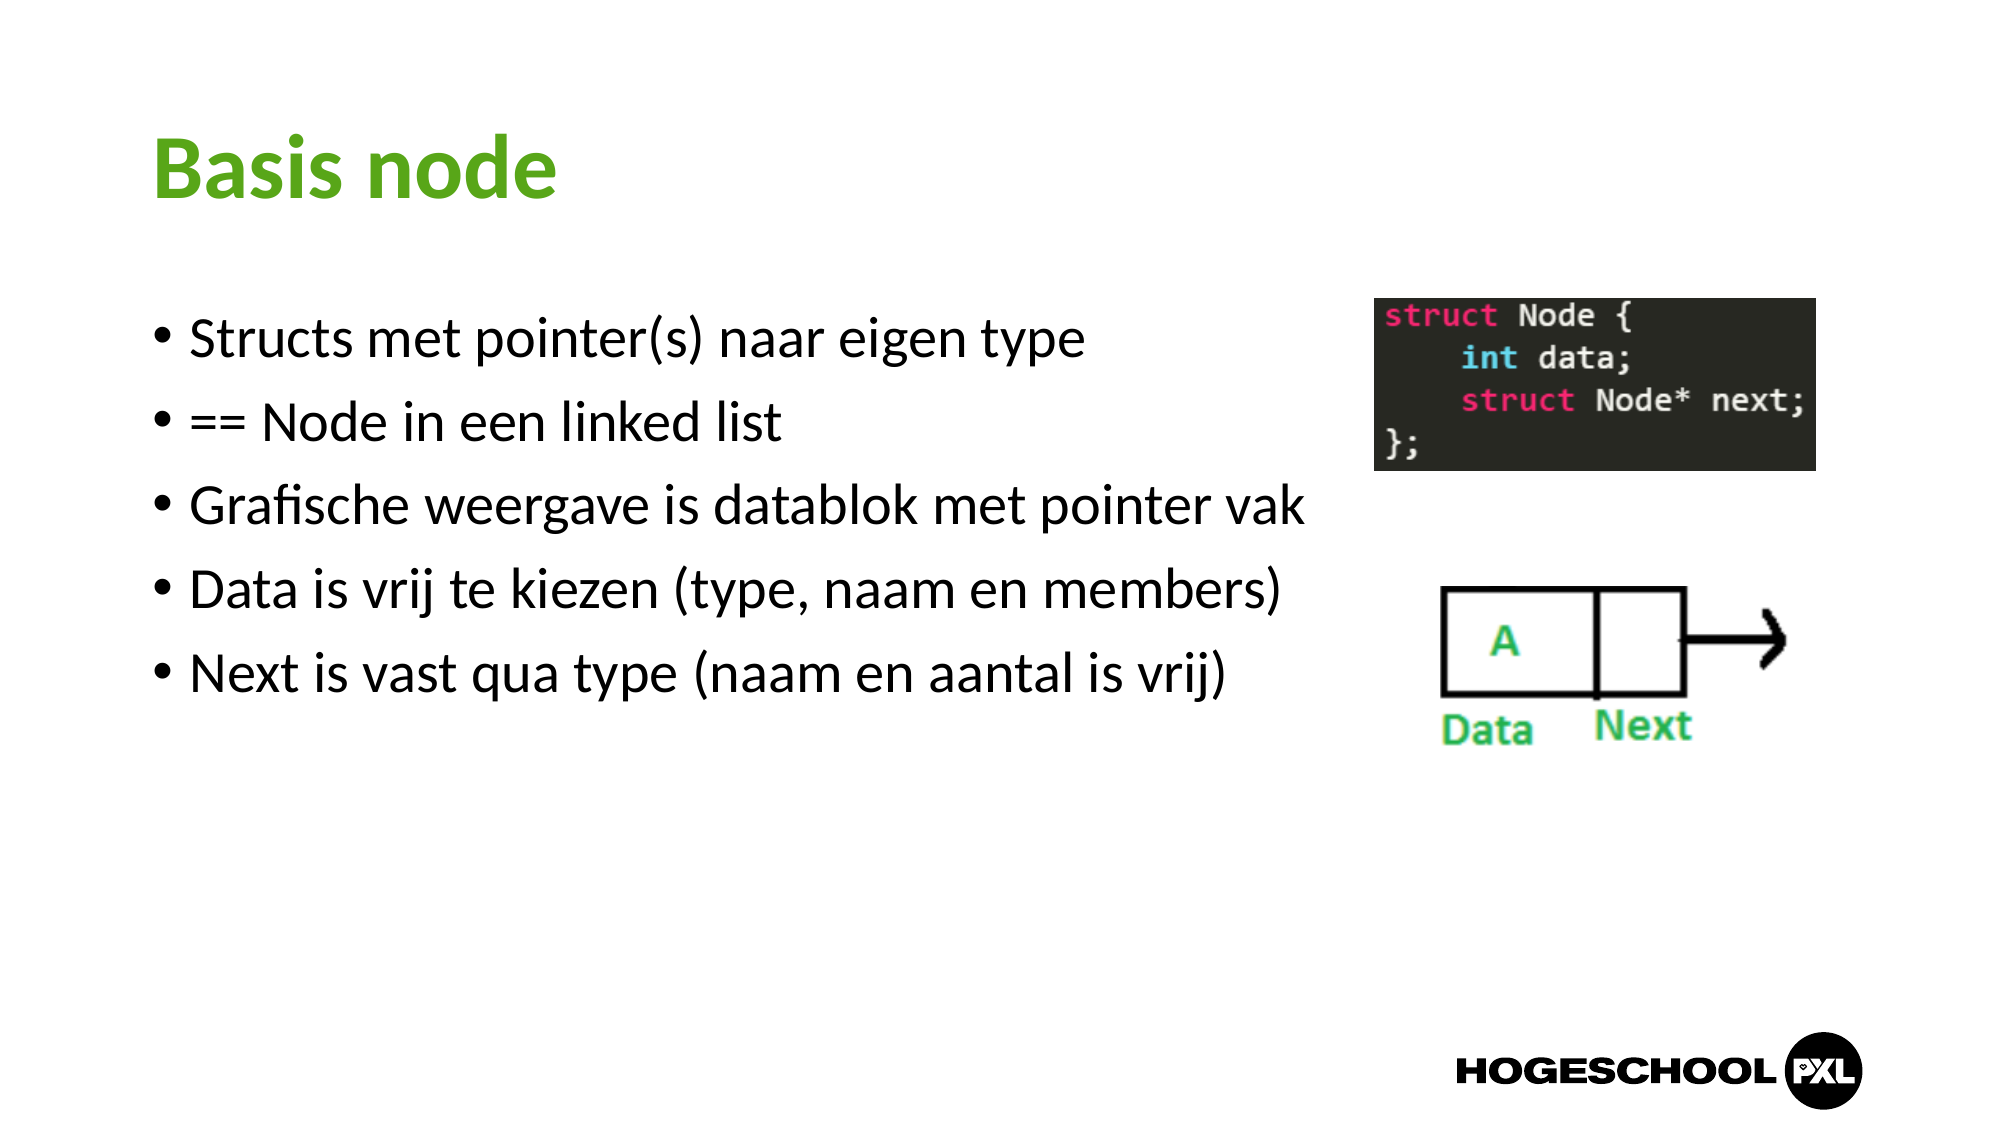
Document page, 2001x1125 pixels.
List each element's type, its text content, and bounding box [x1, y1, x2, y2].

picture [1440, 586, 1788, 755]
picture [1374, 298, 1816, 471]
title Basis node [137, 59, 1863, 278]
list Structs met pointer(s) naar eigen type == Node in een linked list Grafische weergave is datablok met pointer vak Data is vrij te kiezen (type, naam en members) Next is vast qua type (naam en aantal is vrij) [137, 299, 1863, 1014]
